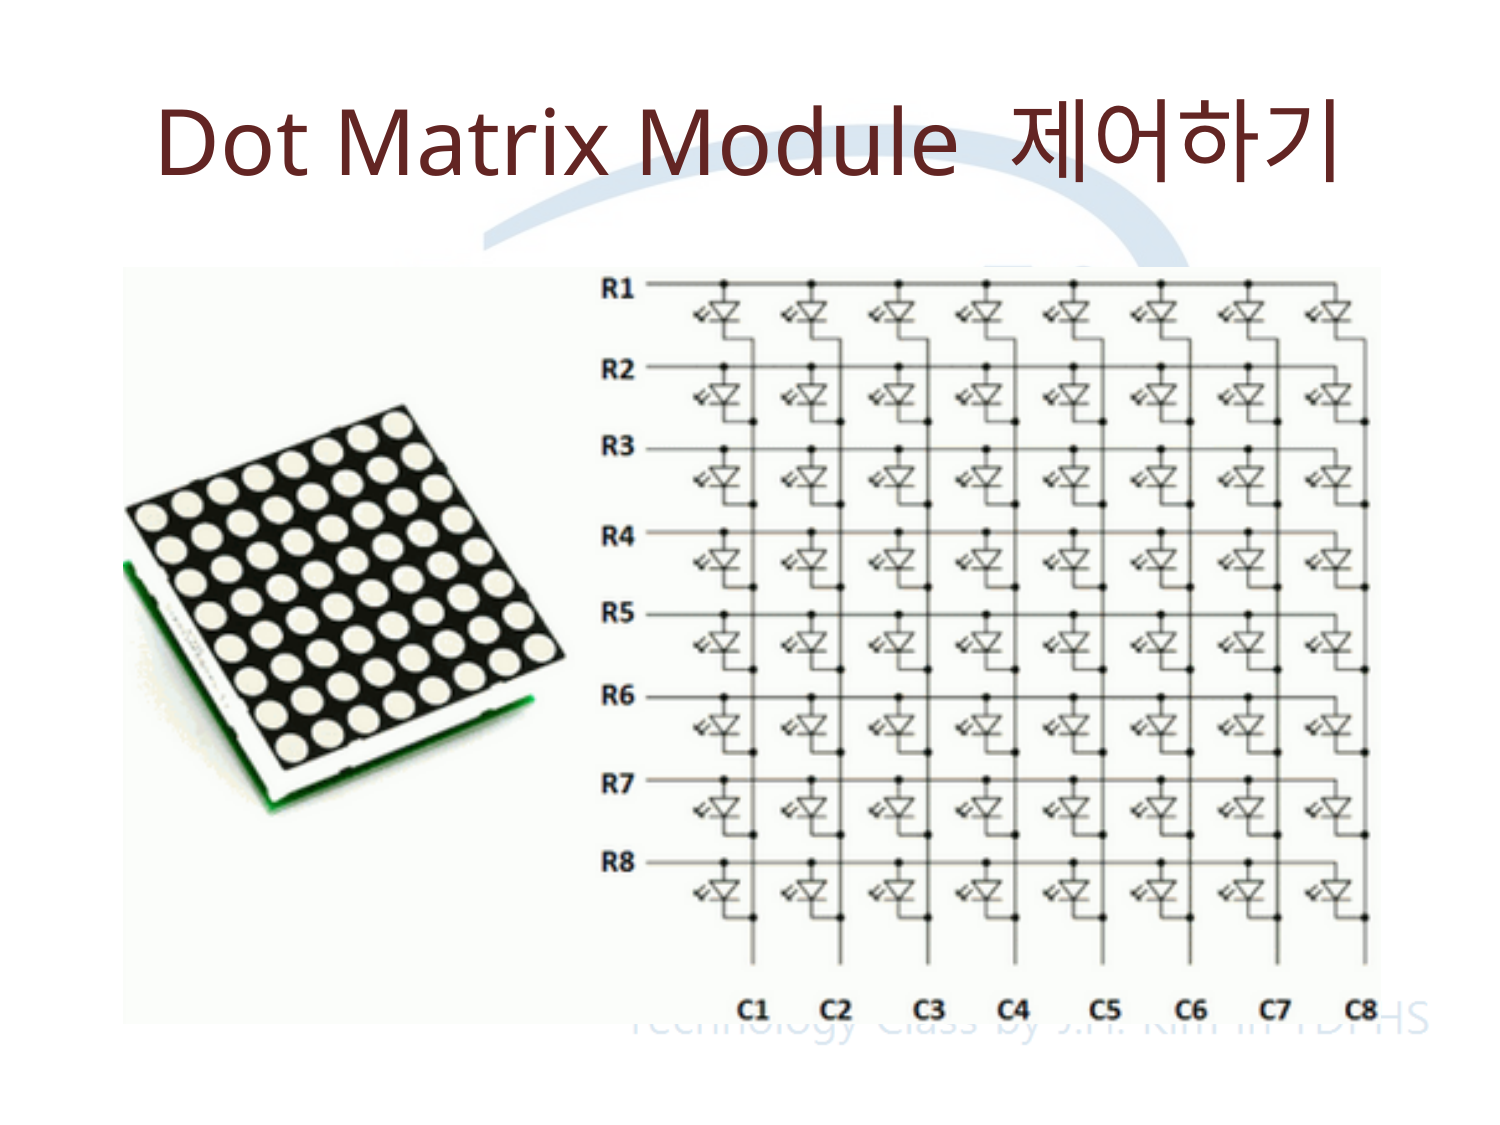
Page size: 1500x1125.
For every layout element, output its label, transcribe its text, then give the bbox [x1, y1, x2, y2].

picture [123, 266, 1381, 1024]
title Dot Matrix Module 제어하기 [75, 45, 1425, 233]
